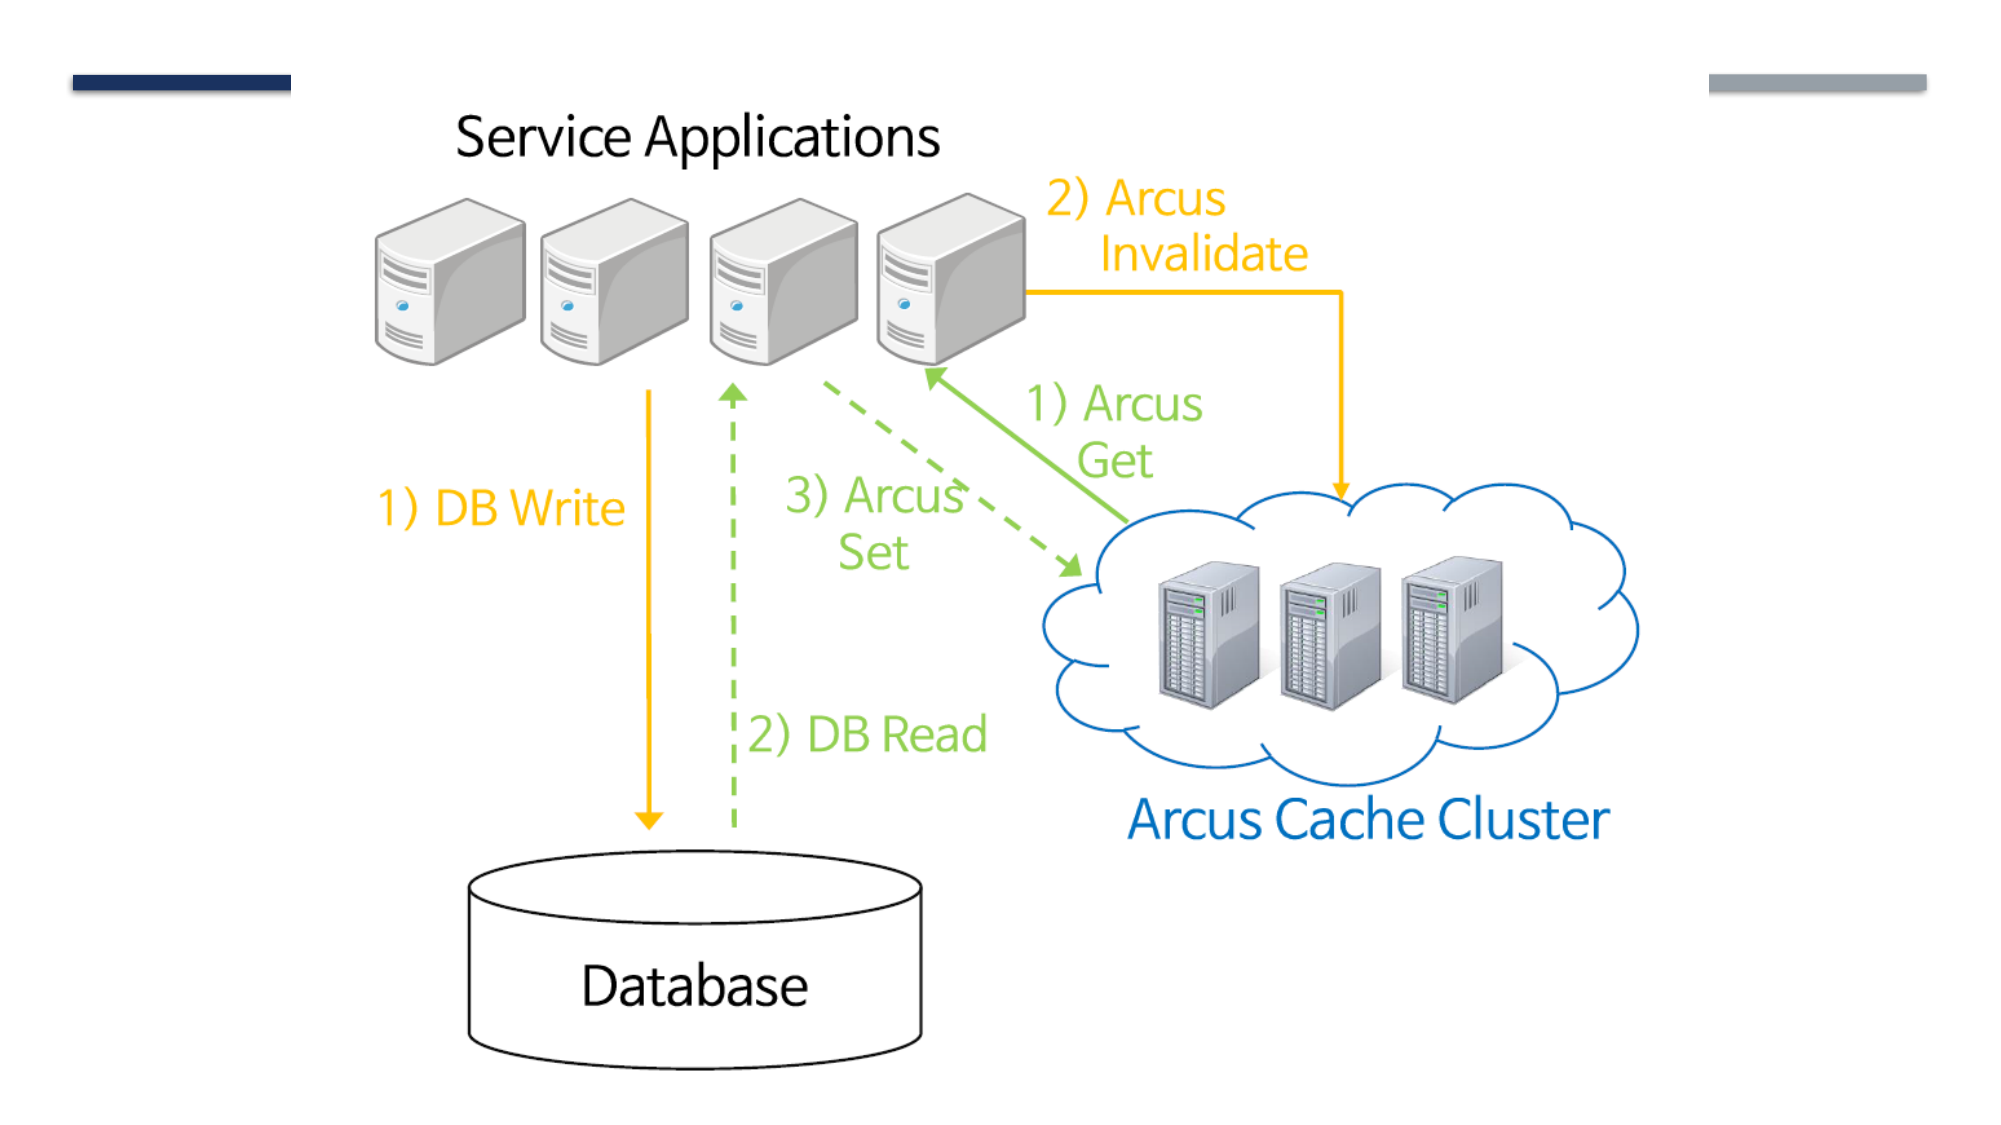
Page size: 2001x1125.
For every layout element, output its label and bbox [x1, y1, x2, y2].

picture [291, 0, 1709, 1125]
